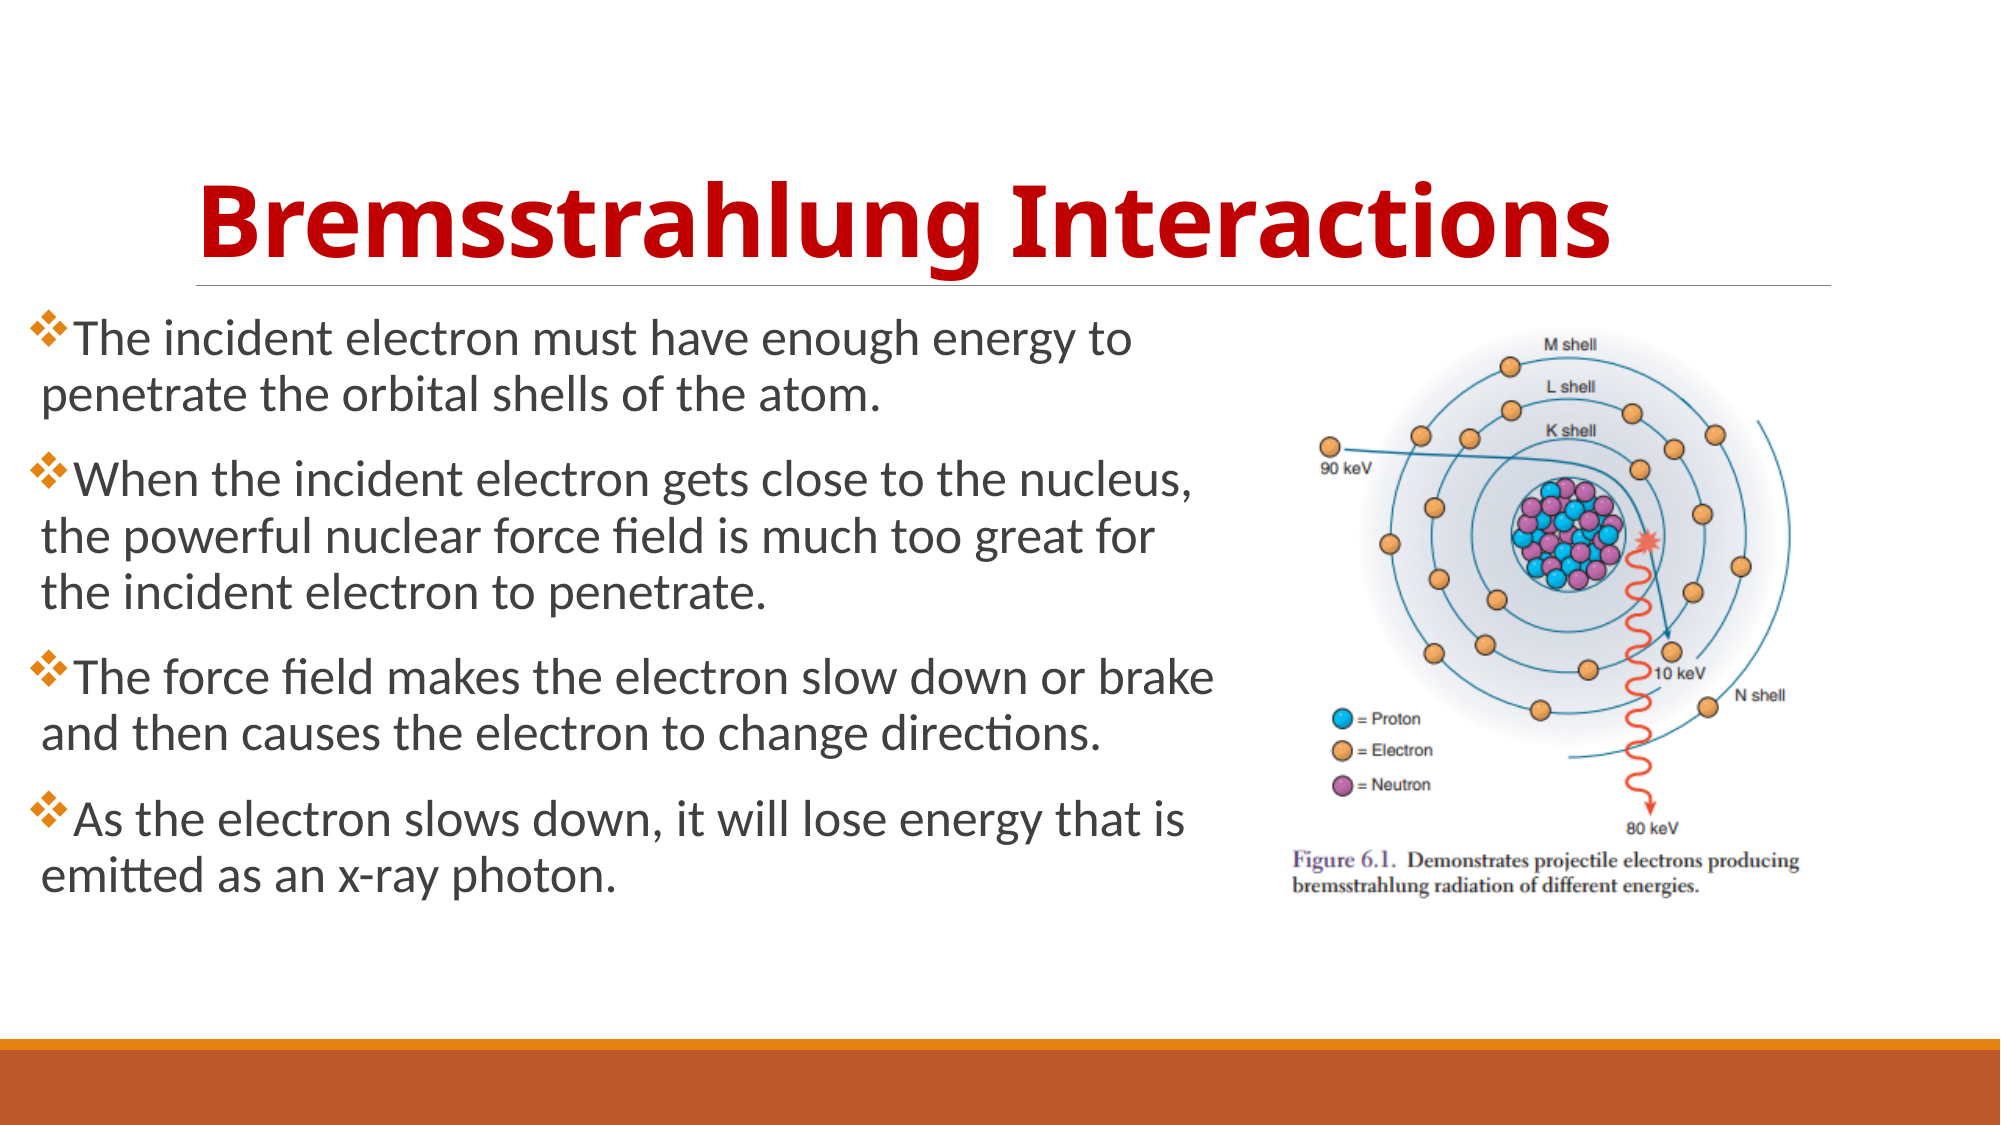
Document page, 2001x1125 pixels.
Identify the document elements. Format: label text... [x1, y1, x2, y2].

list The incident electron must have enough energy to penetrate the orbital shells of the atom. When the incident electron gets close to the nucleus, the powerful nuclear force field is much too great for the incident electron to penetrate. The force field makes the electron slow down or brake and then causes the electron to change directions. As the electron slows down, it will lose energy that is emitted as an x-ray photon. [25, 302, 1228, 963]
picture [1291, 302, 1831, 908]
title Bremsstrahlung Interactions [180, 47, 1830, 285]
